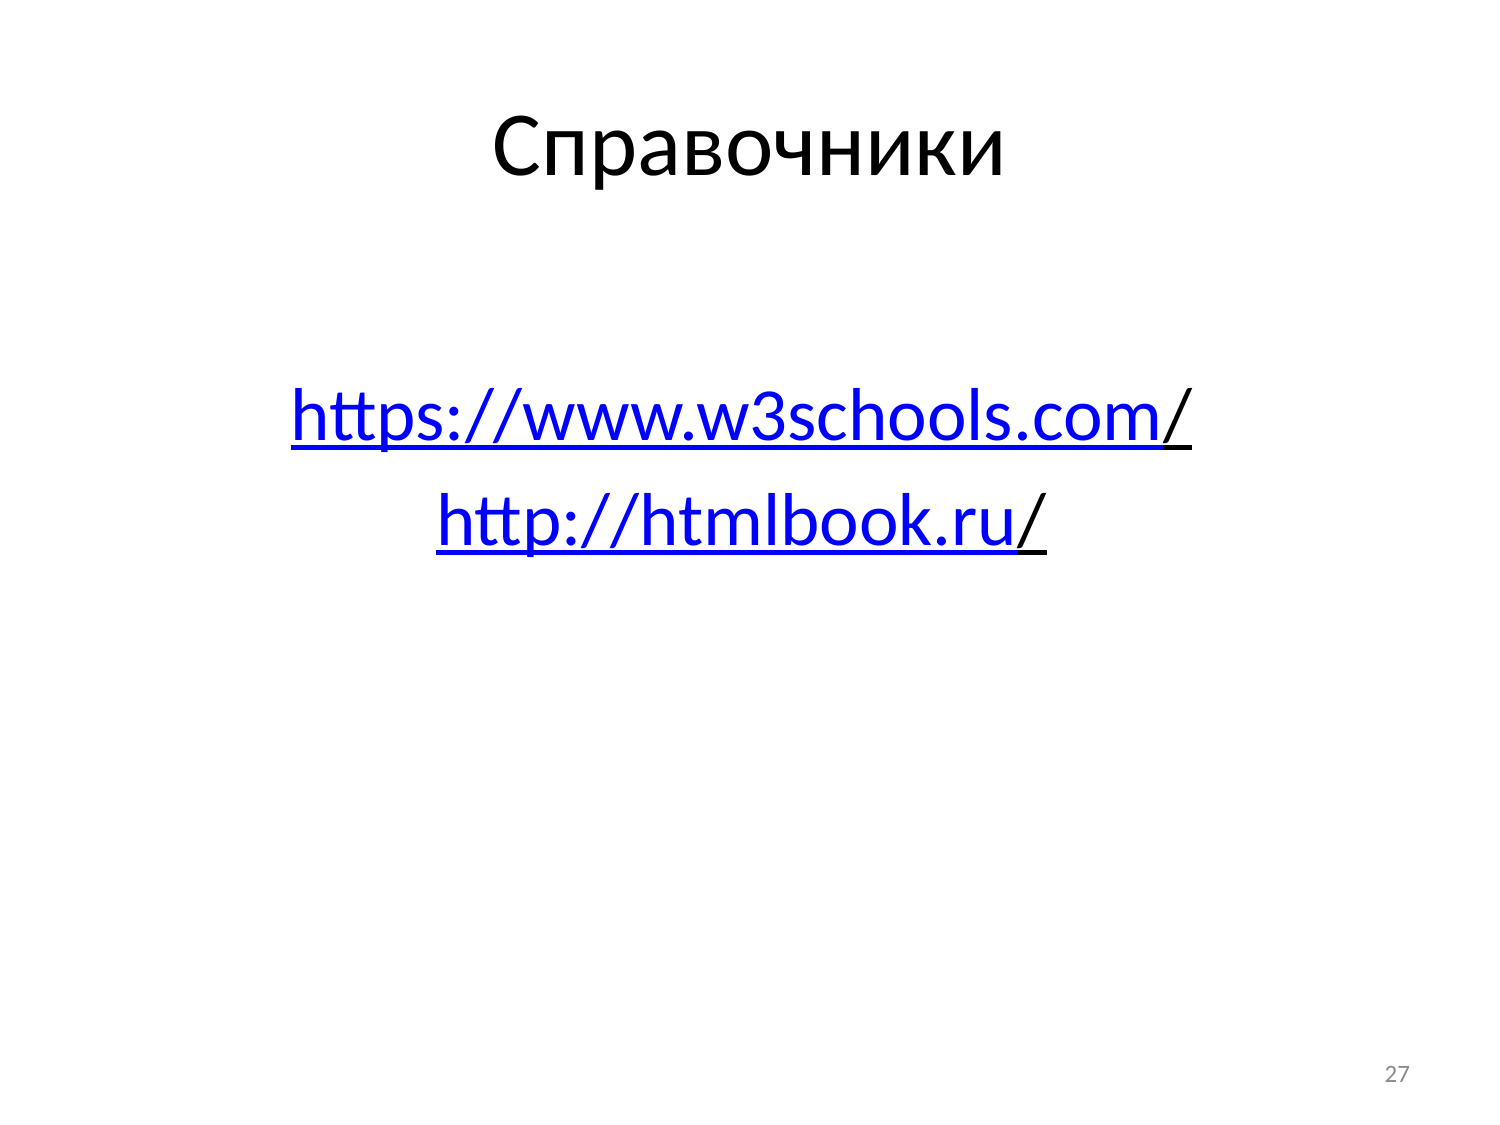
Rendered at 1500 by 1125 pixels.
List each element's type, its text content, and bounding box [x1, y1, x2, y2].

list https://www.w3schools.com/ http://htmlbook.ru/ [75, 262, 1425, 1005]
title Справочники [75, 45, 1425, 233]
slide_number 27 [1074, 1042, 1425, 1103]
